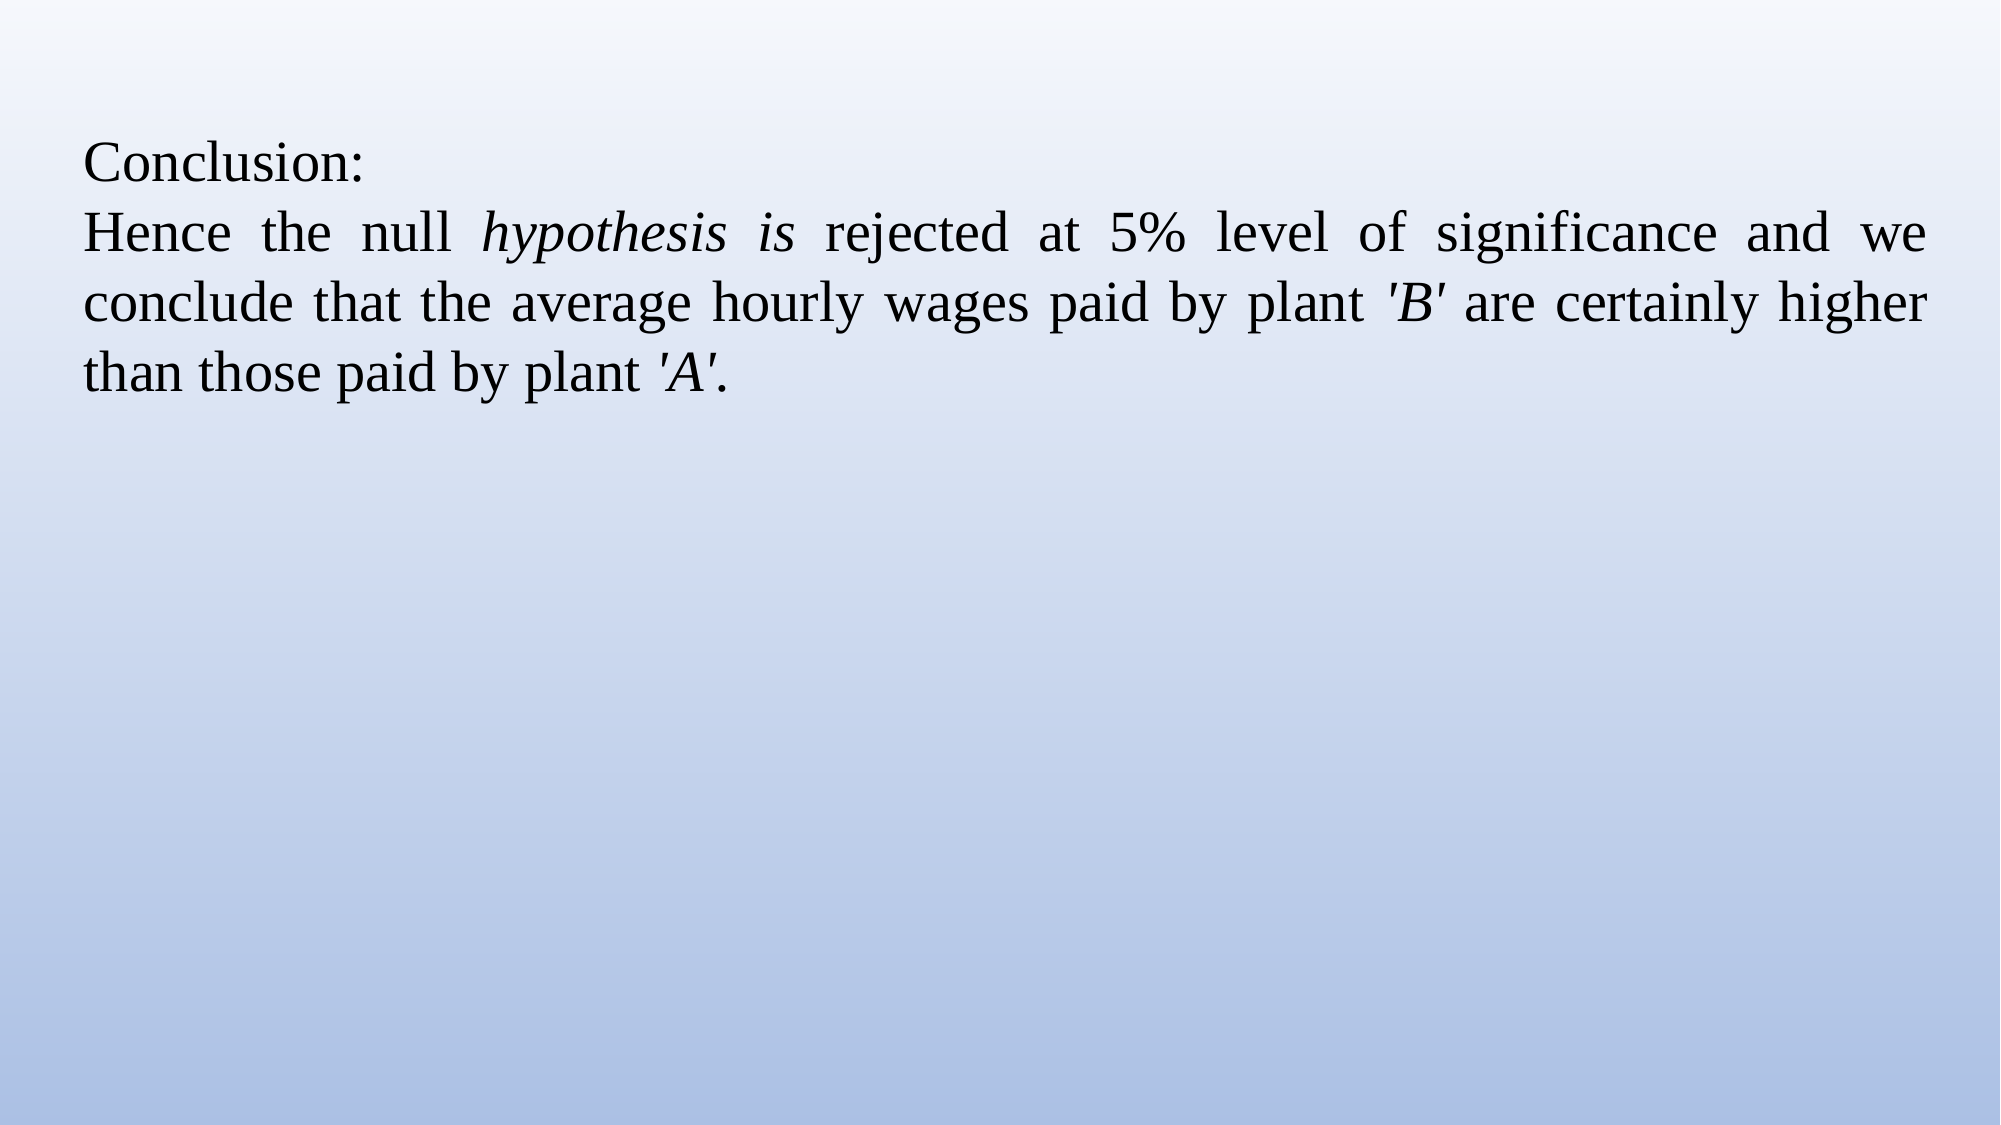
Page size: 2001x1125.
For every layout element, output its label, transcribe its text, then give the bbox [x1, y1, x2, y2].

text_box Conclusion: Hence the null hypothesis is rejected at 5% level of significance and we conclude that the average hourly wages paid by plant 'B' are certainly higher than those paid by plant 'A'. [69, 45, 1944, 411]
